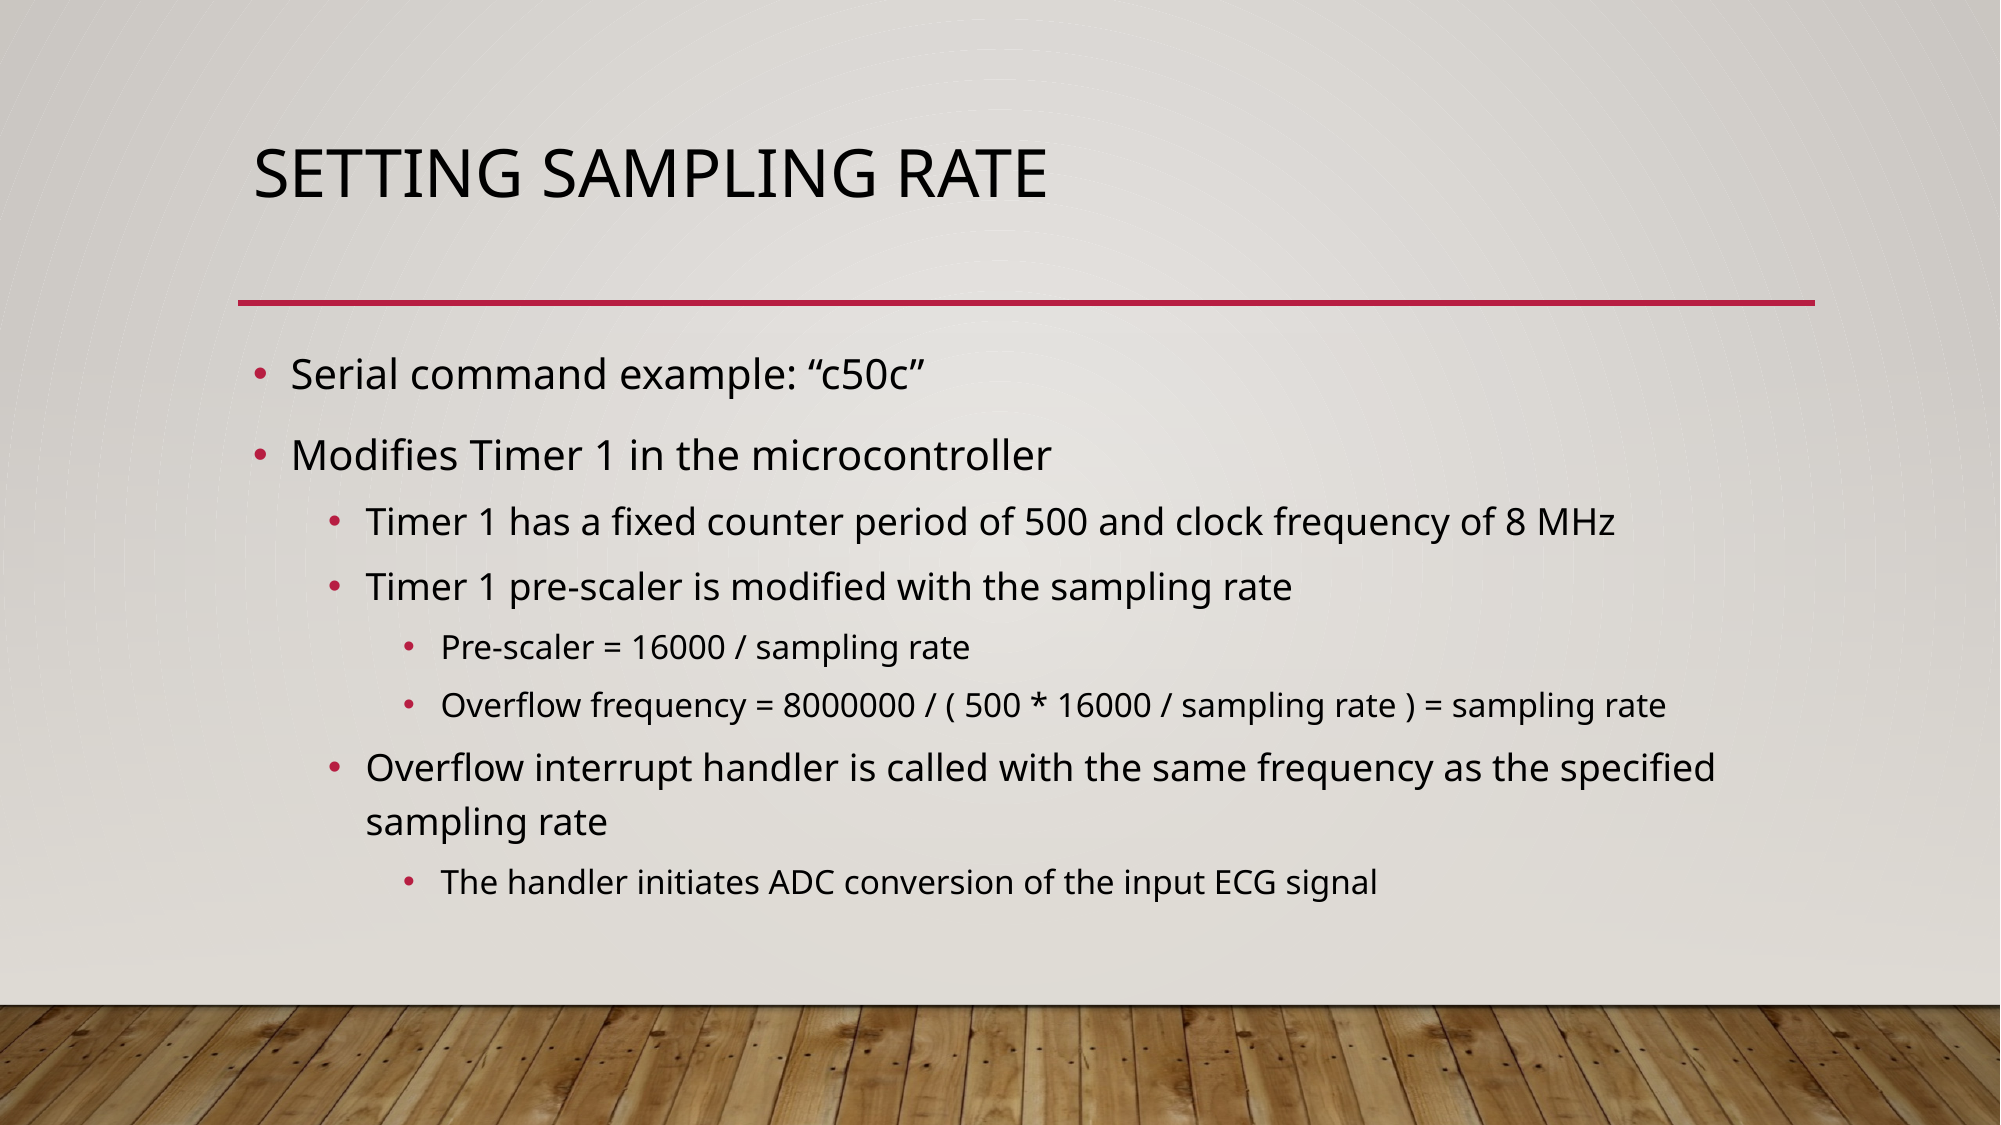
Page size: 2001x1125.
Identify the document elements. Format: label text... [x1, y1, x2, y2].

list Serial command example: “c50c” Modifies Timer 1 in the microcontroller Timer 1 has a fixed counter period of 500 and clock frequency of 8 MHz Timer 1 pre-scaler is modified with the sampling rate Pre-scaler = 16000 / sampling rate Overflow frequency = 8000000 / ( 500 * 16000 / sampling rate ) = sampling rate Overflow interrupt handler is called with the same frequency as the specified sampling rate The handler initiates ADC conversion of the input ECG signal [238, 330, 1814, 897]
picture [0, 1005, 2000, 1125]
title Setting sampling rate [238, 131, 1814, 305]
